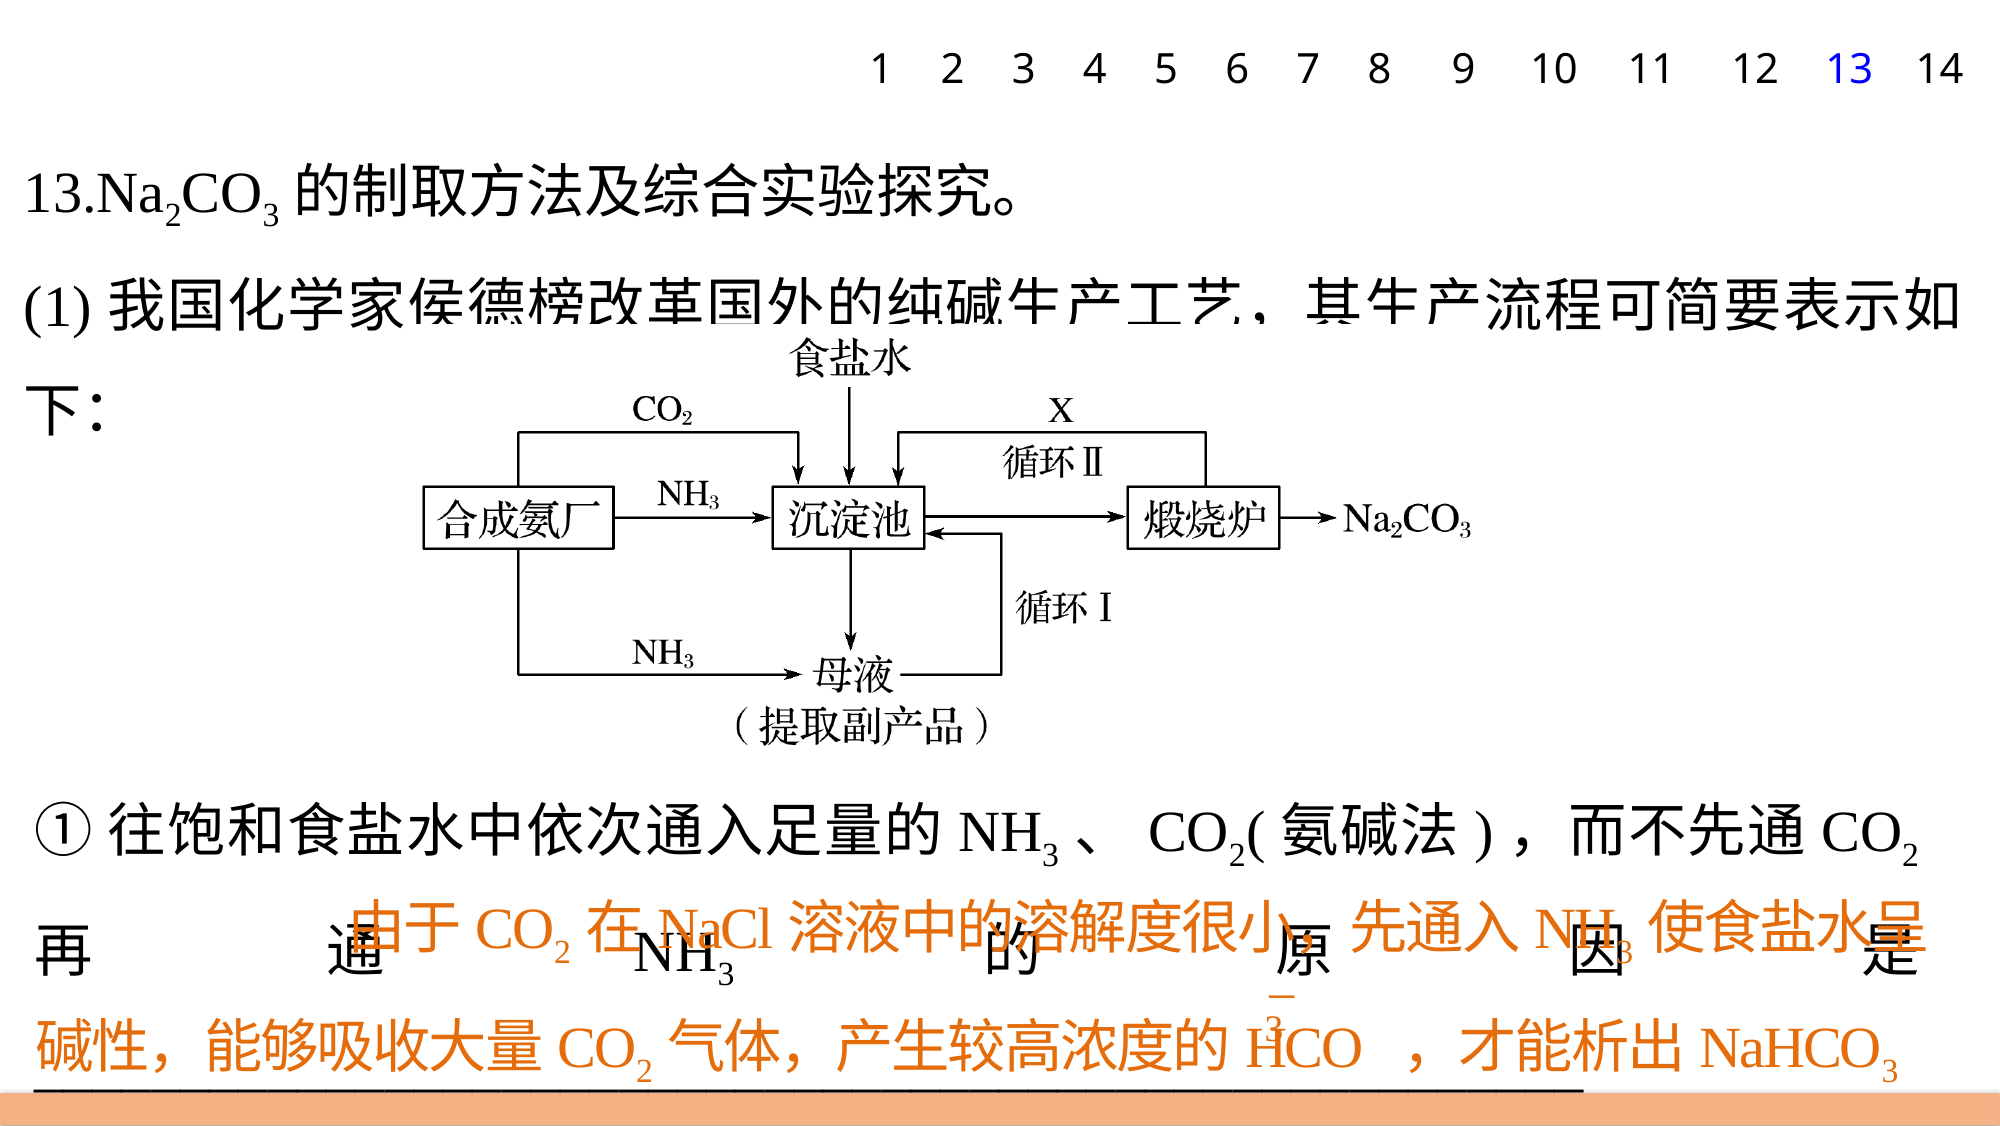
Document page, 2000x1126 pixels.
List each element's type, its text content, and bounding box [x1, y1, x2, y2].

text_box [0, 1092, 2000, 1126]
text_box 13 [1811, 19, 1894, 114]
text_box 8 [1352, 19, 1412, 114]
text_box 3 [996, 19, 1056, 114]
text_box 6 [1210, 19, 1270, 114]
text_box 14 [1905, 19, 1984, 114]
text_box 5 [1139, 19, 1199, 114]
text_box ①往饱和食盐水中依次通入足量的NH3、CO2(氨碱法)，而不先通CO2再通NH3的原因是_____________________________________________________ _________________________________________________________________。 [19, 746, 1948, 1092]
text_box 由于CO2在NaCl溶液中的溶解度很小，先通入NH3使食盐水呈碱性，能够吸收大量CO2气体，产生较高浓度的HCO ，才能析出NaHCO3晶体 [20, 843, 1948, 1092]
picture [410, 324, 1480, 759]
text_box 12 [1707, 19, 1800, 114]
text_box 2 [925, 19, 985, 114]
text_box 11 [1610, 19, 1696, 114]
text_box 13.Na2CO3的制取方法及综合实验探究。 (1)我国化学家侯德榜改革国外的纯碱生产工艺，其生产流程可简要表示如下： [9, 106, 1977, 451]
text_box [1264, 965, 1329, 1068]
text_box 1 [854, 19, 914, 114]
text_box 9 [1423, 19, 1496, 114]
text_box 10 [1507, 19, 1599, 114]
text_box 7 [1281, 19, 1341, 114]
text_box 4 [1067, 19, 1127, 114]
